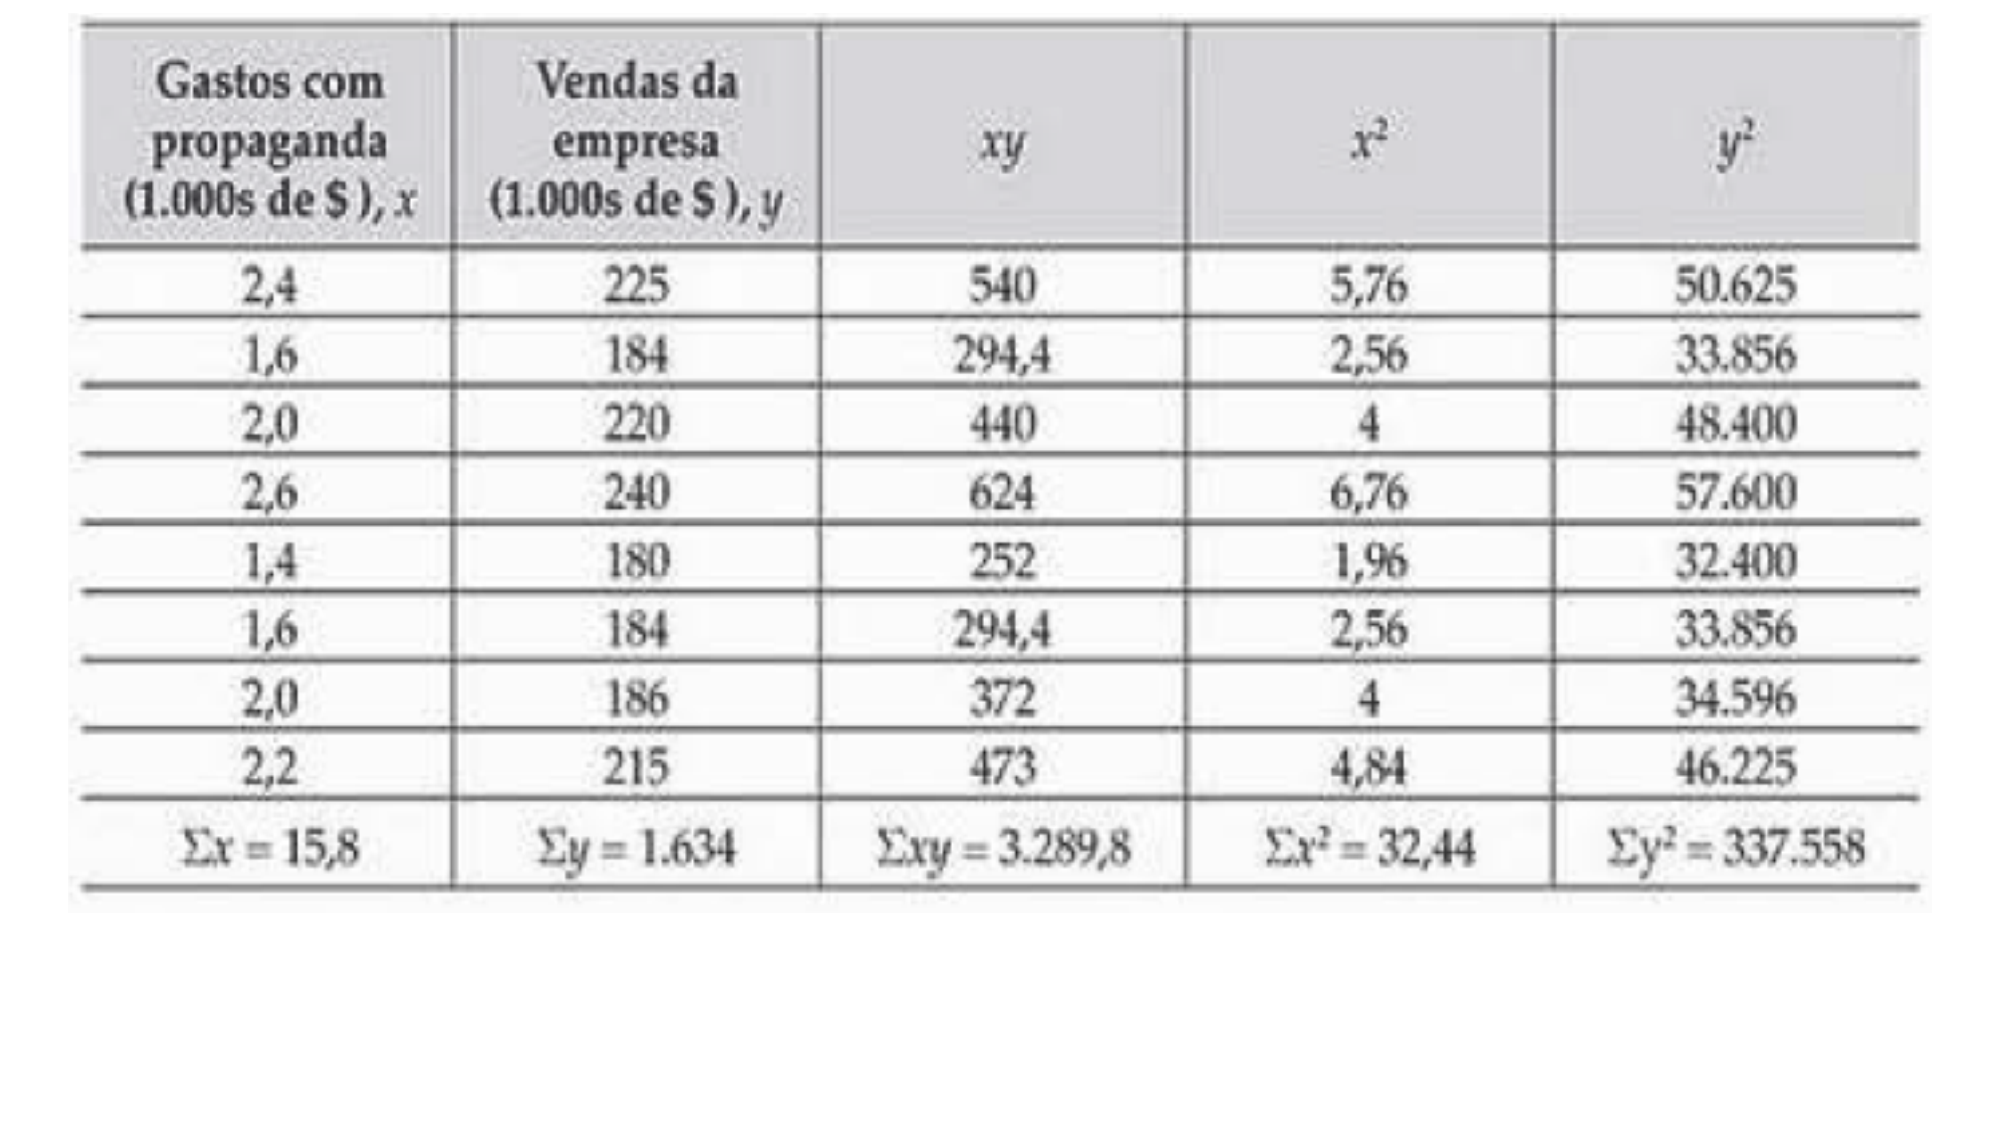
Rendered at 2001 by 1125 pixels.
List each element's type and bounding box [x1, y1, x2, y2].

picture [67, 13, 1932, 913]
